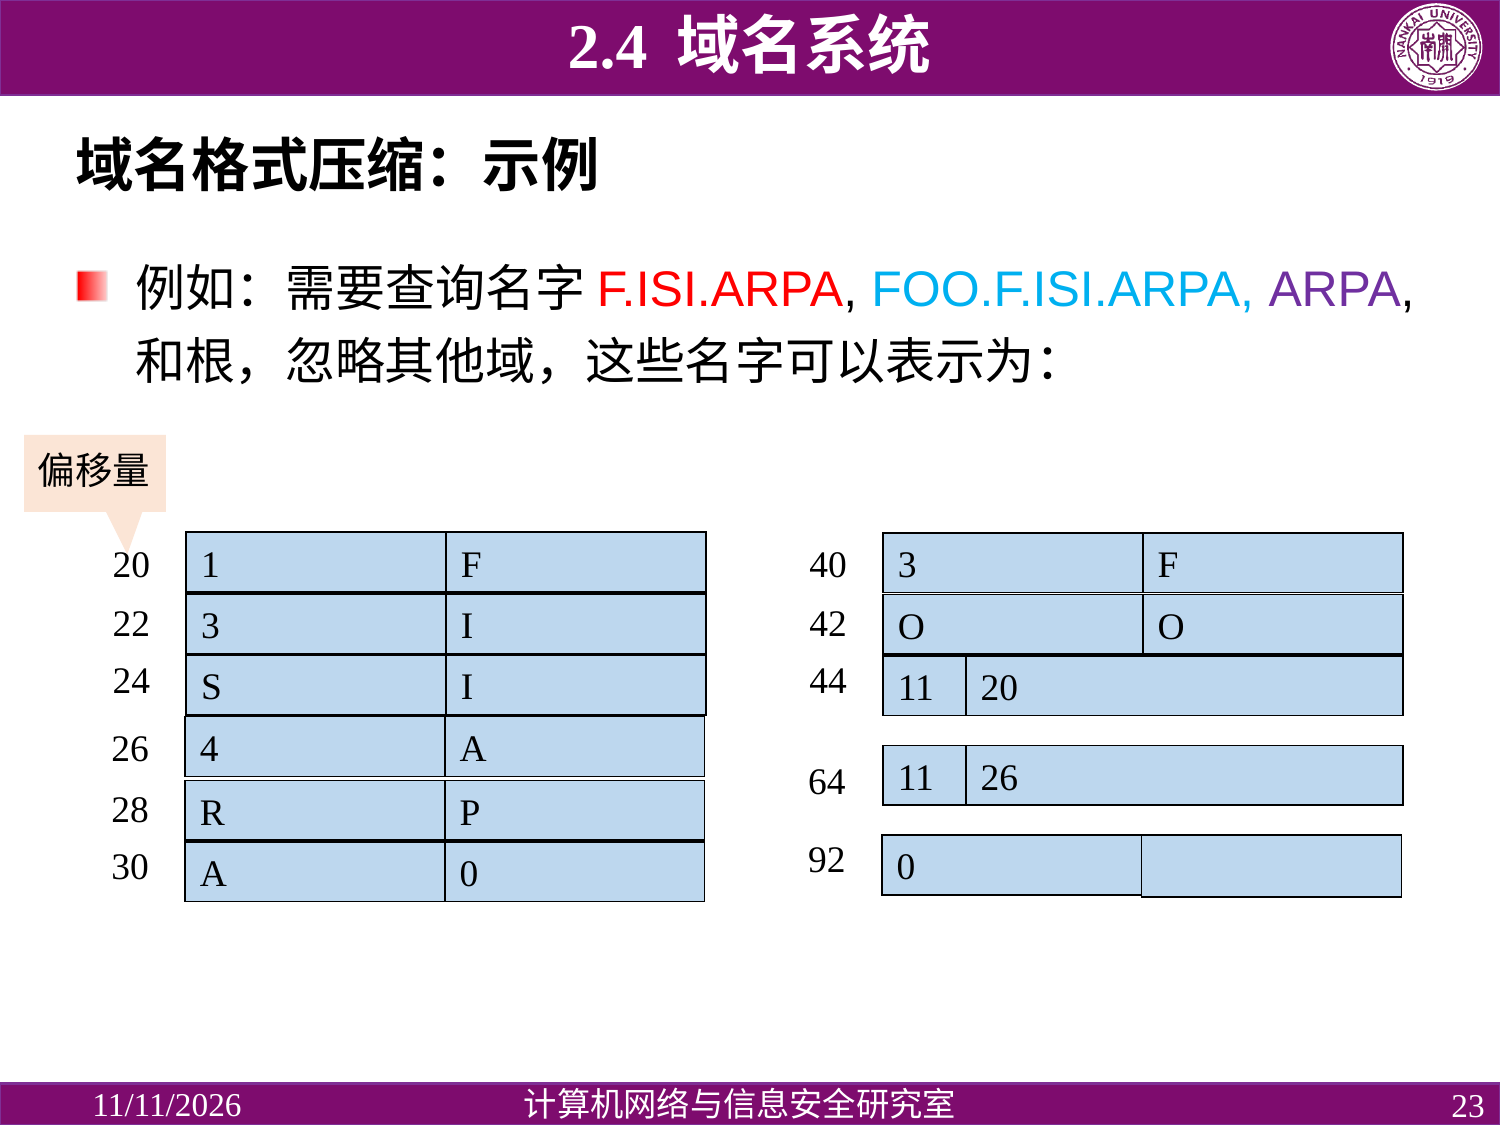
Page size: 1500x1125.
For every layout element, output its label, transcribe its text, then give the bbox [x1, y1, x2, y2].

text_box 22 [97, 591, 187, 648]
text_box F [1143, 532, 1403, 593]
text_box 64 [793, 749, 882, 810]
text_box 11 [883, 745, 965, 805]
text_box 3 [884, 532, 1143, 593]
text_box 92 [793, 828, 882, 888]
text_box 4 [185, 716, 444, 777]
text_box O [1143, 594, 1403, 654]
text_box [24, 500, 166, 555]
text_box 26 [965, 745, 1403, 805]
text_box 20 [97, 532, 187, 591]
picture [1391, 4, 1482, 90]
text_box 20 [965, 655, 1403, 716]
text_box I [446, 655, 707, 715]
text_box 42 [794, 591, 884, 648]
text_box 3 [187, 593, 446, 654]
text_box 40 [794, 532, 884, 591]
text_box 44 [794, 648, 884, 709]
text_box 0 [881, 835, 1141, 895]
title 域名格式压缩：示例 [60, 99, 1440, 237]
text_box 例如：需要查询名字F.ISI.ARPA, FOO.F.ISI.ARPA, ARPA, 和根，忽略其他域，这些名字可以表示为： [60, 236, 1439, 397]
text_box S [186, 655, 446, 715]
text_box 偏移量 [19, 439, 169, 500]
text_box [1141, 835, 1402, 897]
text_box F [446, 532, 707, 592]
text_box 26 [96, 716, 185, 777]
text_box O [884, 594, 1143, 654]
text_box 0 [444, 841, 705, 902]
text_box 2.4 域名系统 [108, 5, 1391, 90]
text_box 11 [883, 655, 965, 716]
text_box A [444, 716, 705, 777]
text_box 1 [187, 532, 446, 592]
text_box P [444, 780, 705, 841]
picture [75, 269, 111, 305]
text_box 28 [96, 778, 185, 834]
text_box 30 [96, 834, 185, 895]
text_box A [184, 841, 444, 902]
text_box 24 [97, 648, 187, 708]
text_box I [446, 593, 707, 654]
text_box [24, 434, 166, 439]
text_box R [185, 780, 444, 841]
